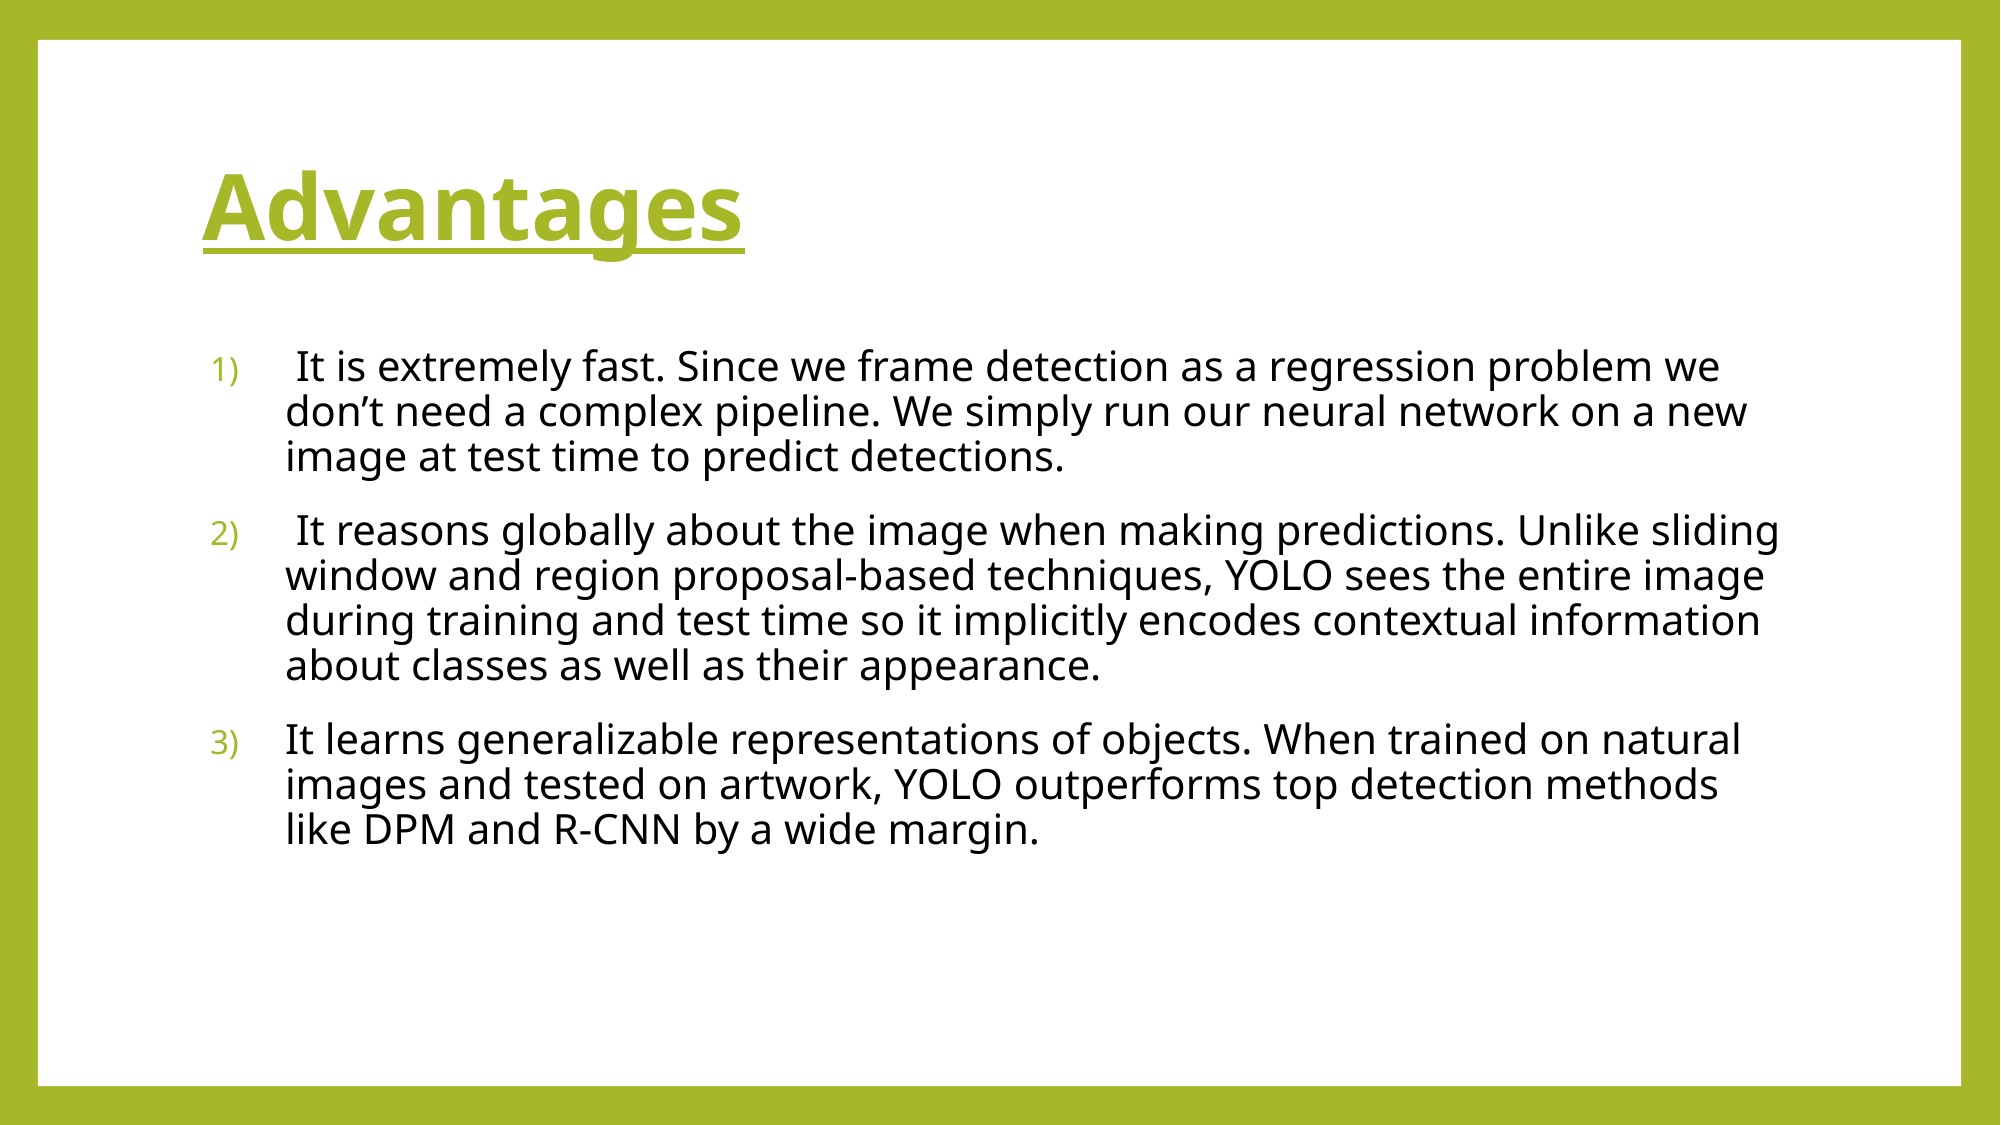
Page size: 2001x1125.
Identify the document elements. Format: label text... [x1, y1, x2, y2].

title Advantages [187, 99, 1808, 323]
list It is extremely fast. Since we frame detection as a regression problem we don’t need a complex pipeline. We simply run our neural network on a new image at test time to predict detections. It reasons globally about the image when making predictions. Unlike sliding window and region proposal-based techniques, YOLO sees the entire image during training and test time so it implicitly encodes contextual information about classes as well as their appearance. It learns generalizable representations of objects. When trained on natural images and tested on artwork, YOLO outperforms top detection methods like DPM and R-CNN by a wide margin. [187, 337, 1808, 1000]
